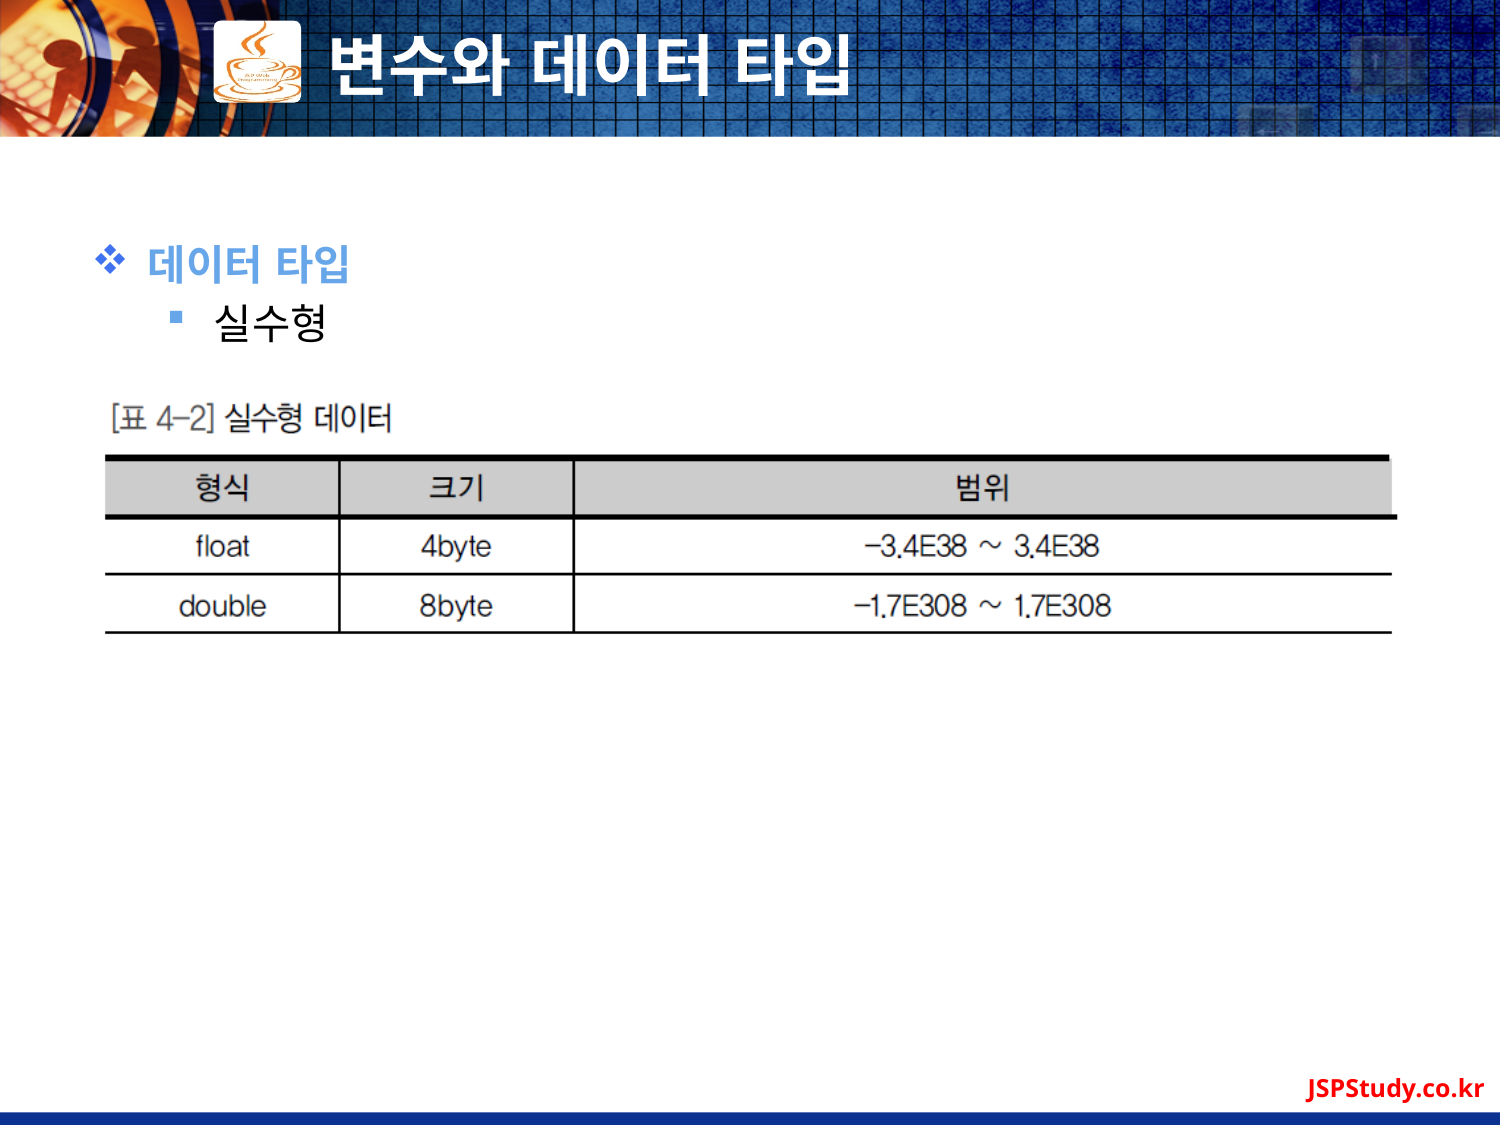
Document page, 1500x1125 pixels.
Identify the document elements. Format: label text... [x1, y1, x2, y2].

picture [0, 0, 1500, 138]
footer JSPStudy.co.kr [1024, 1064, 1500, 1118]
picture [96, 387, 1400, 646]
text_box 데이터 타입 실수형 [76, 231, 880, 315]
title 변수와 데이터 타입 [312, 17, 1388, 111]
